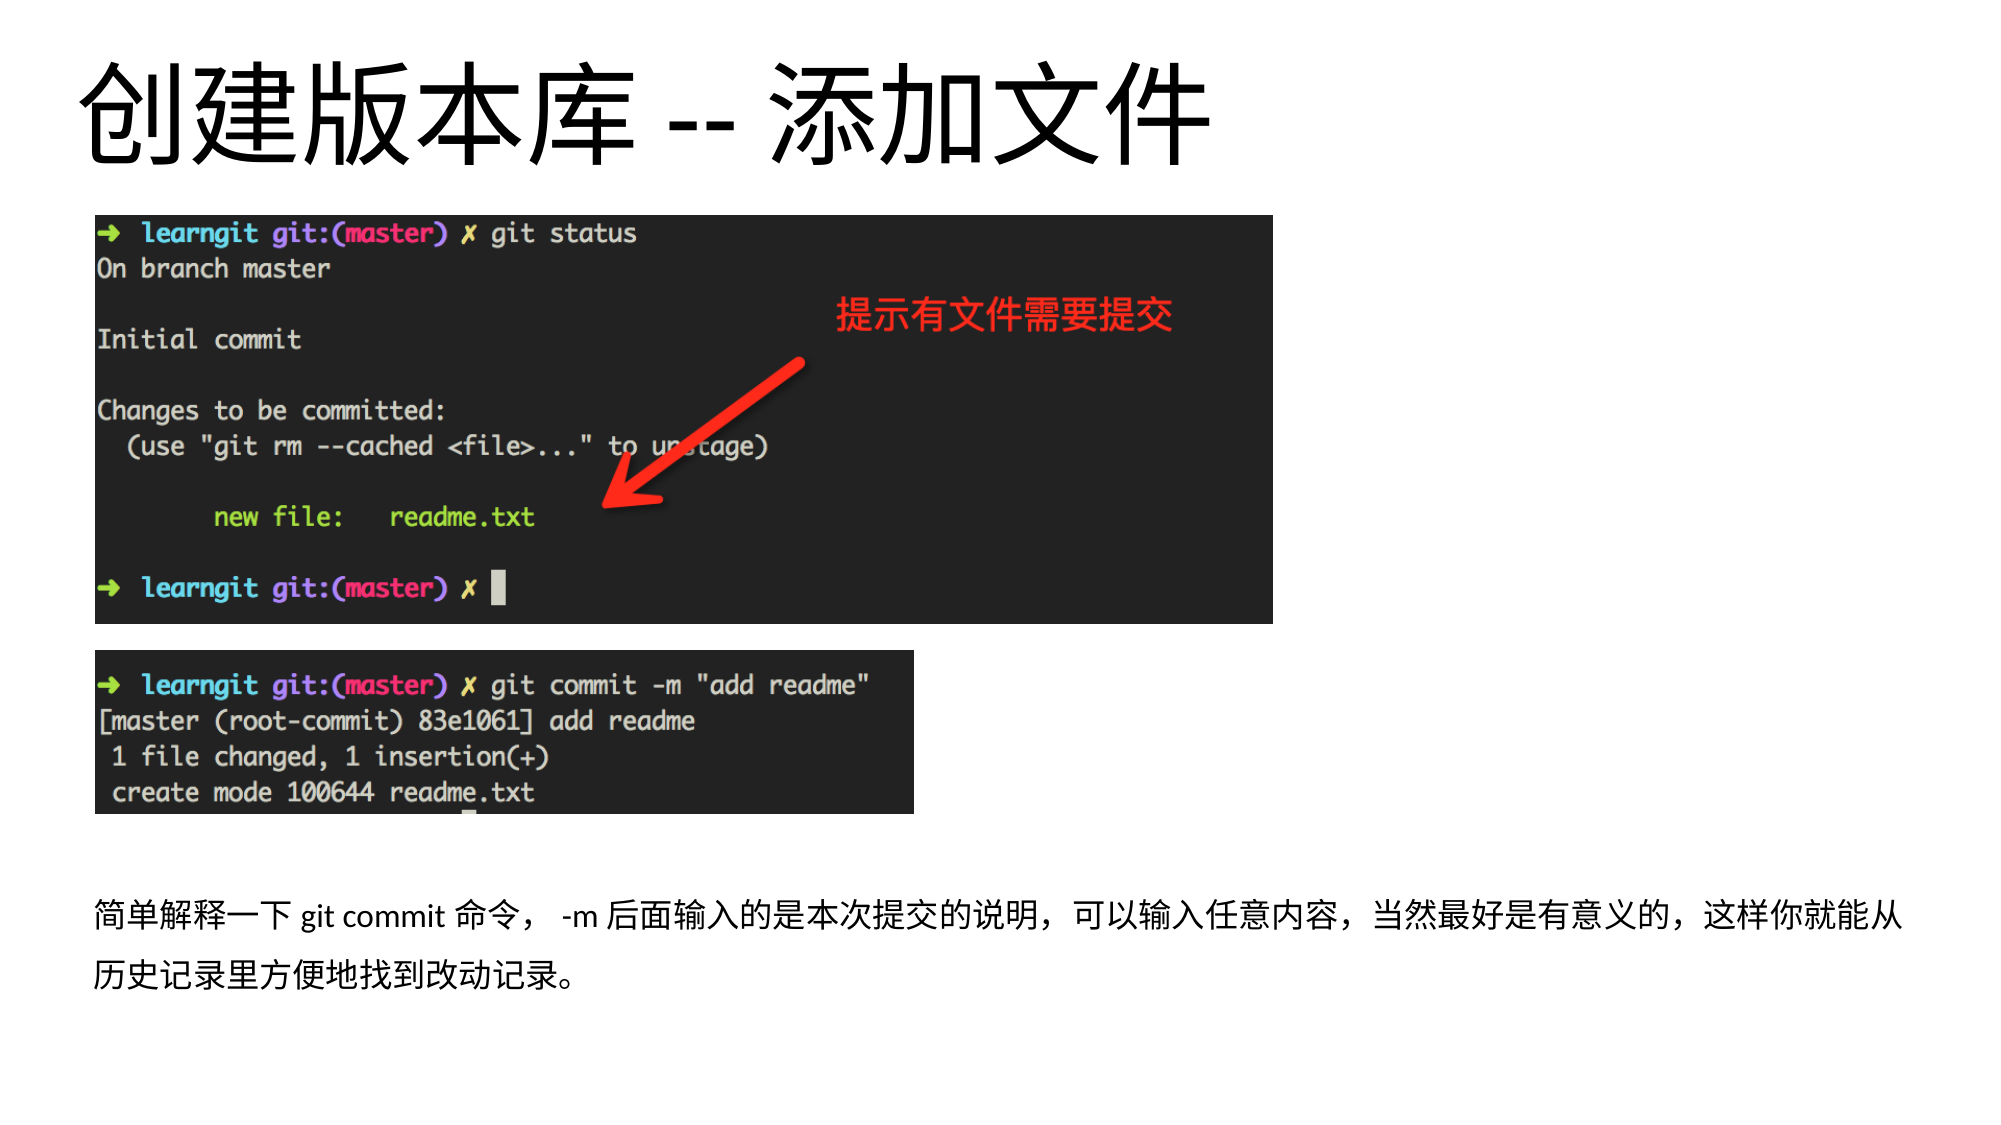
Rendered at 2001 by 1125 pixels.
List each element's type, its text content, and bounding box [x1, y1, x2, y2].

title 创建版本库--添加文件 [61, 50, 1307, 189]
picture [95, 215, 1273, 624]
picture [95, 650, 914, 814]
subtitle 简单解释一下git commit命令，-m后面输入的是本次提交的说明，可以输入任意内容，当然最好是有意义的，这样你就能从历史记录里方便地找到改动记录。 [78, 866, 1938, 1063]
